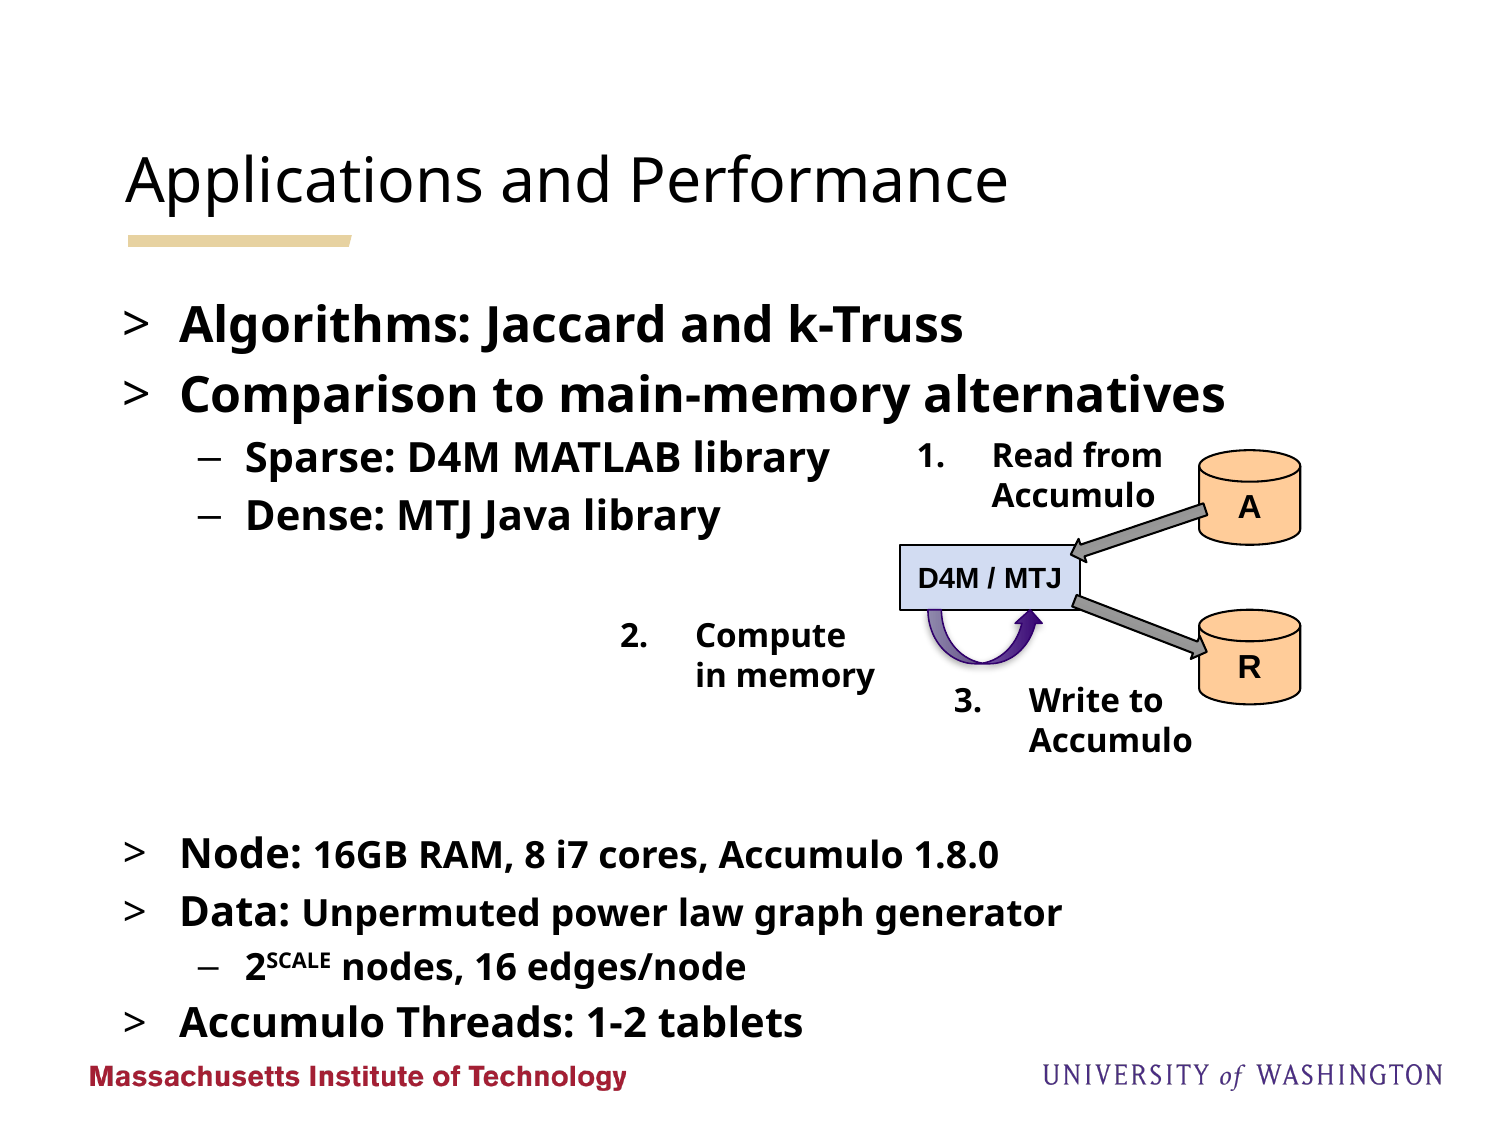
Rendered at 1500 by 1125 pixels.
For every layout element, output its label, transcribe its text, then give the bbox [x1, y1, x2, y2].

picture [1043, 1064, 1442, 1091]
text_box [1070, 522, 1187, 563]
text_box Write to Accumulo [864, 671, 1224, 767]
text_box D4M / MTJ [900, 544, 1081, 610]
picture [76, 1057, 627, 1091]
text_box Read from Accumulo [826, 426, 1212, 522]
list Algorithms: Jaccard and k-Truss Comparison to main-memory alternatives Sparse: D4M Matlab library Dense: MTJ Java library Node: 16GB RAM, 8 i7 cores, Accumulo 1.8.0 Data: Unpermuted power law graph generator 2SCALE nodes, 16 edges/node Accumulo Threads: 1-2 tablets [108, 284, 1453, 1049]
text_box R [1199, 609, 1301, 705]
text_box A [1199, 450, 1301, 545]
list Applications and Performance [110, 60, 1453, 224]
text_box [1072, 594, 1207, 659]
picture [128, 235, 352, 247]
text_box [927, 608, 1043, 665]
text_box Compute in memory [530, 606, 898, 702]
